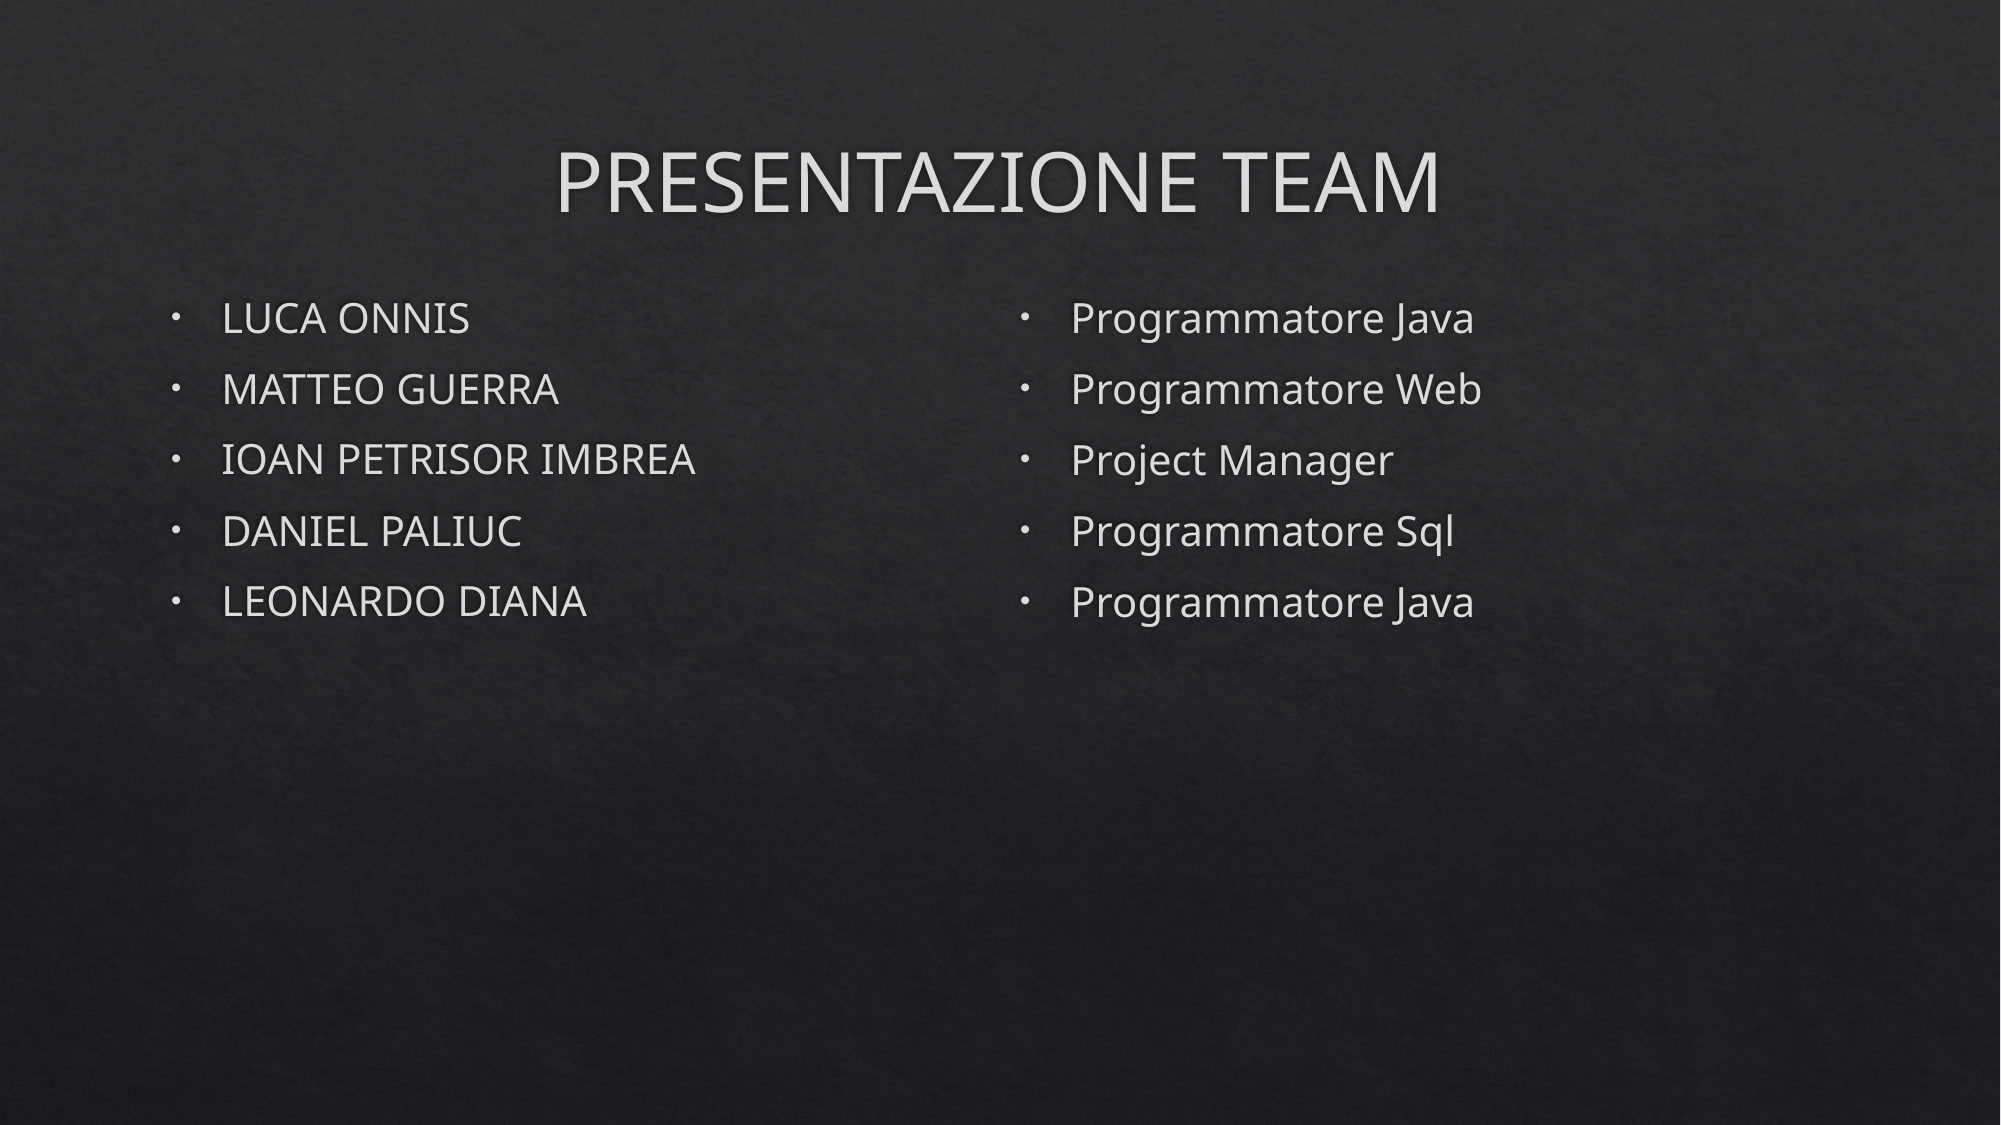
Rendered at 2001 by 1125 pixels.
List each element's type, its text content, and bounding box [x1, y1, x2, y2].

text_box Programmatore Java Programmatore Web Project Manager Programmatore Sql Programmatore Java [999, 284, 1624, 743]
title PRESENTAZIONE TEAM [149, 99, 1849, 260]
list LUCA ONNIS MATTEO GUERRA IOAN PETRISOR IMBREA DANIEL PALIUC LEONARDO DIANA [149, 284, 775, 743]
